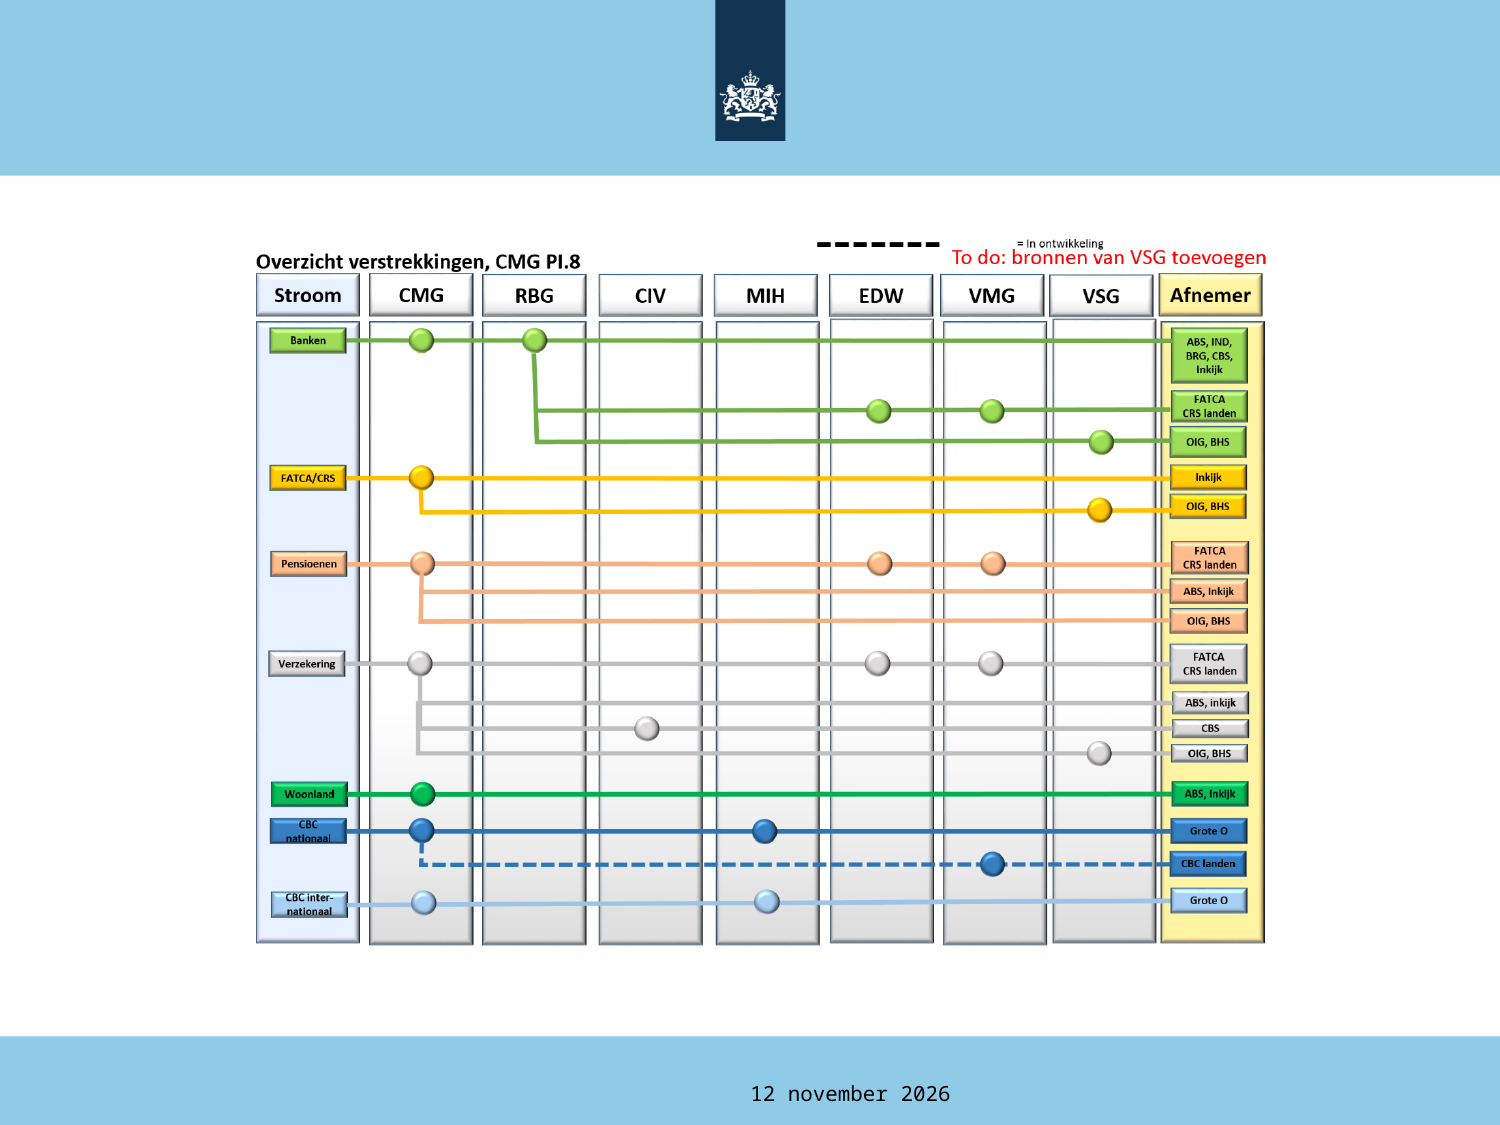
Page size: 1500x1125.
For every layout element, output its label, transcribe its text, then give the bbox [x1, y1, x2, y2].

slide_number 5 oktober 2019 [735, 1073, 1418, 1120]
picture [0, 0, 1500, 141]
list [241, 231, 1280, 947]
